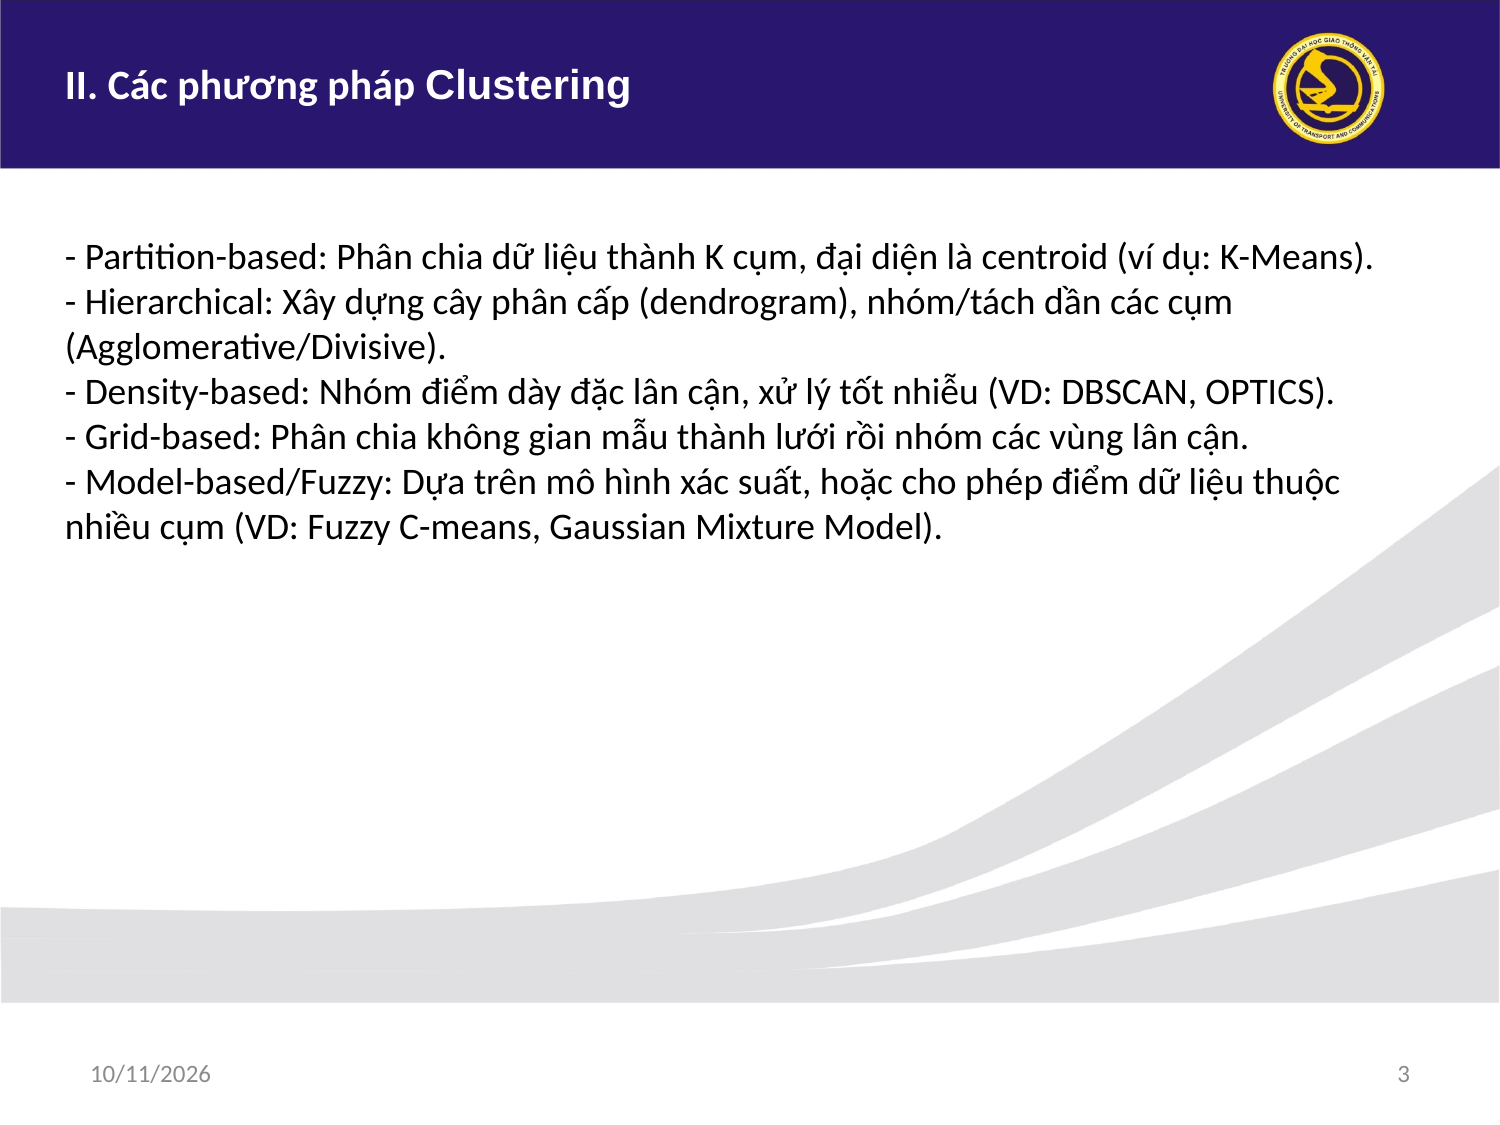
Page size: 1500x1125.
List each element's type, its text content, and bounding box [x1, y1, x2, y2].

picture [0, 0, 1500, 1061]
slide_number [75, 1068, 425, 1103]
slide_number 3 [1074, 1068, 1425, 1103]
